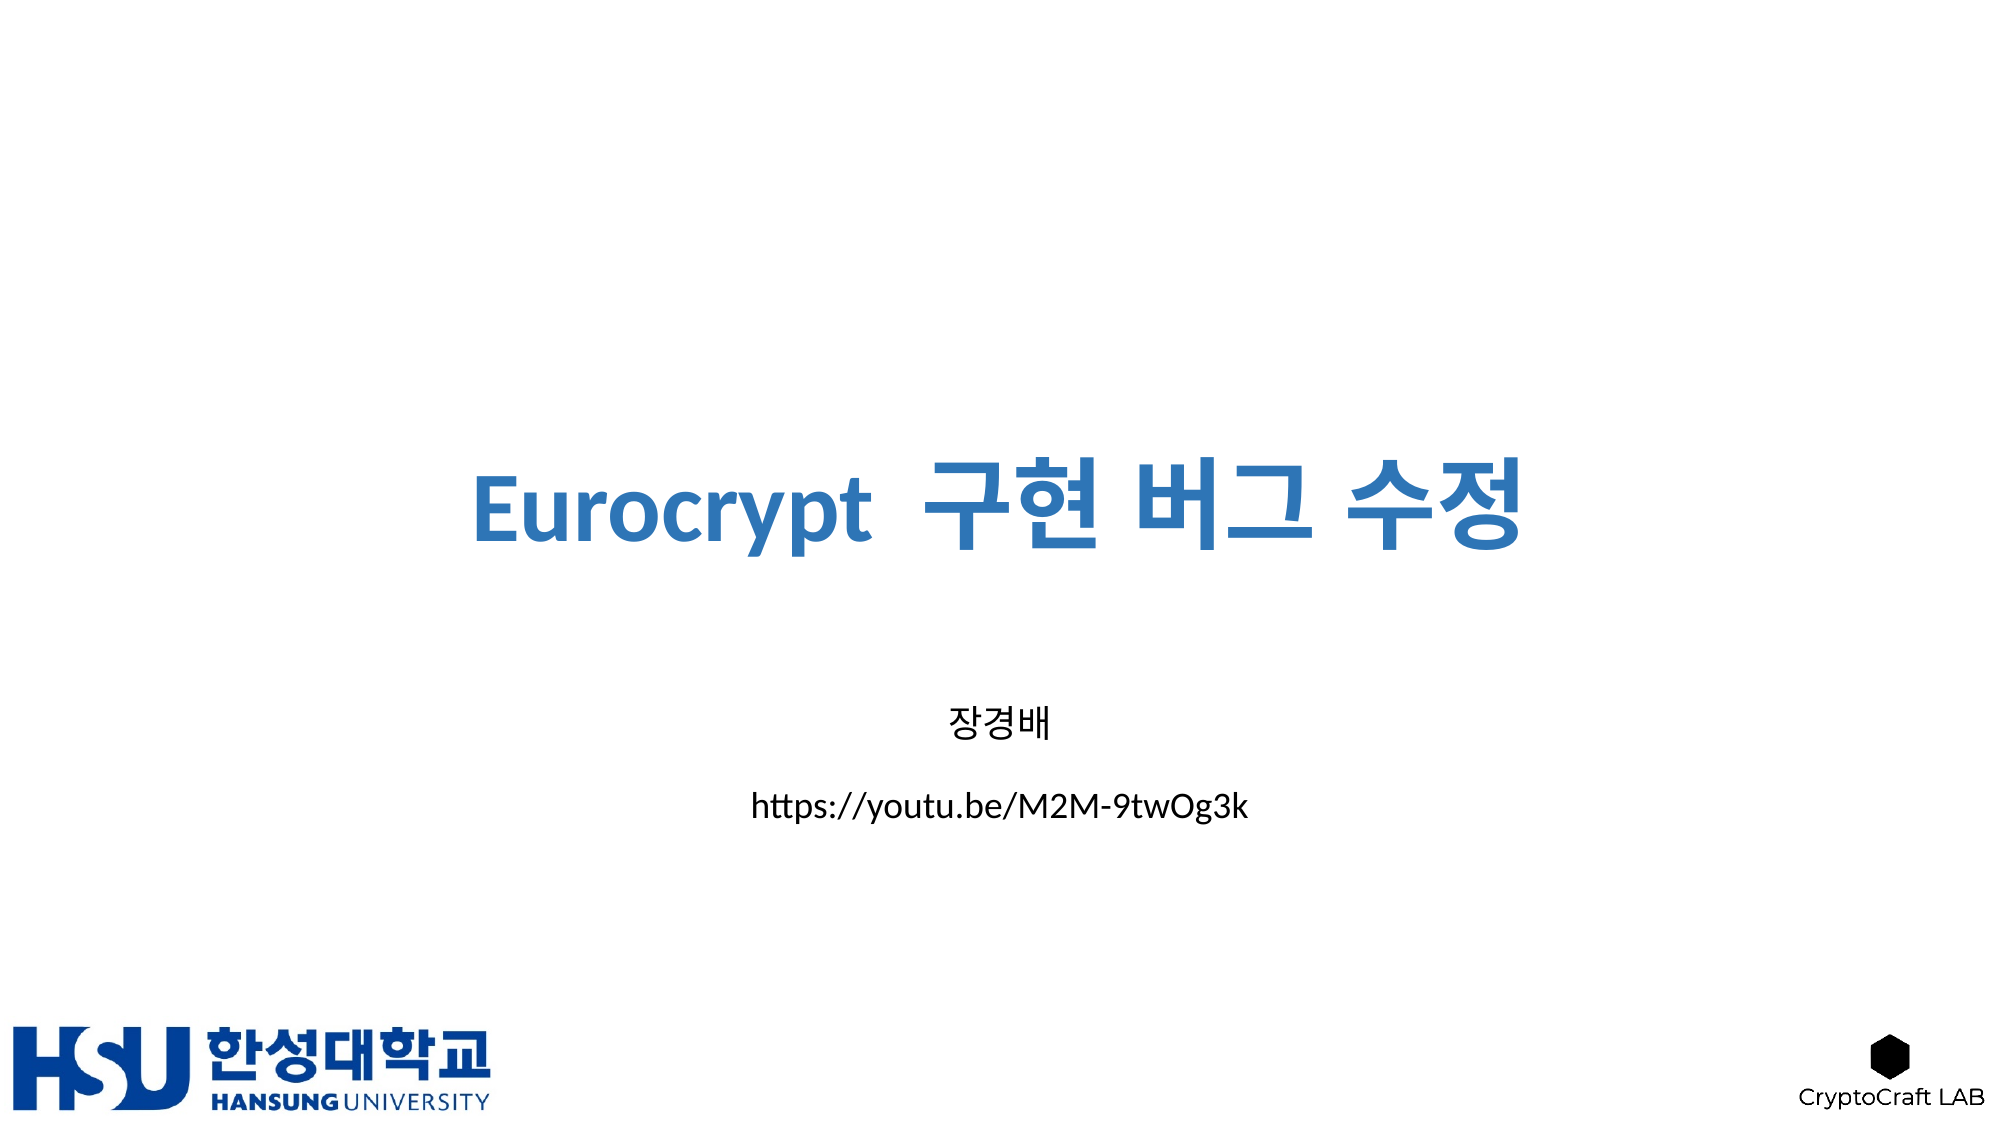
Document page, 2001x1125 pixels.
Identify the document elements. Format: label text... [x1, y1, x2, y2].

text_box https://youtu.be/M2M-9twOg3k [735, 773, 1264, 834]
picture [1784, 1019, 2000, 1125]
picture [4, 1016, 501, 1122]
title Eurocrypt 구현 버그 수정 [0, 313, 2000, 706]
text_box 장경배 [933, 692, 1067, 752]
